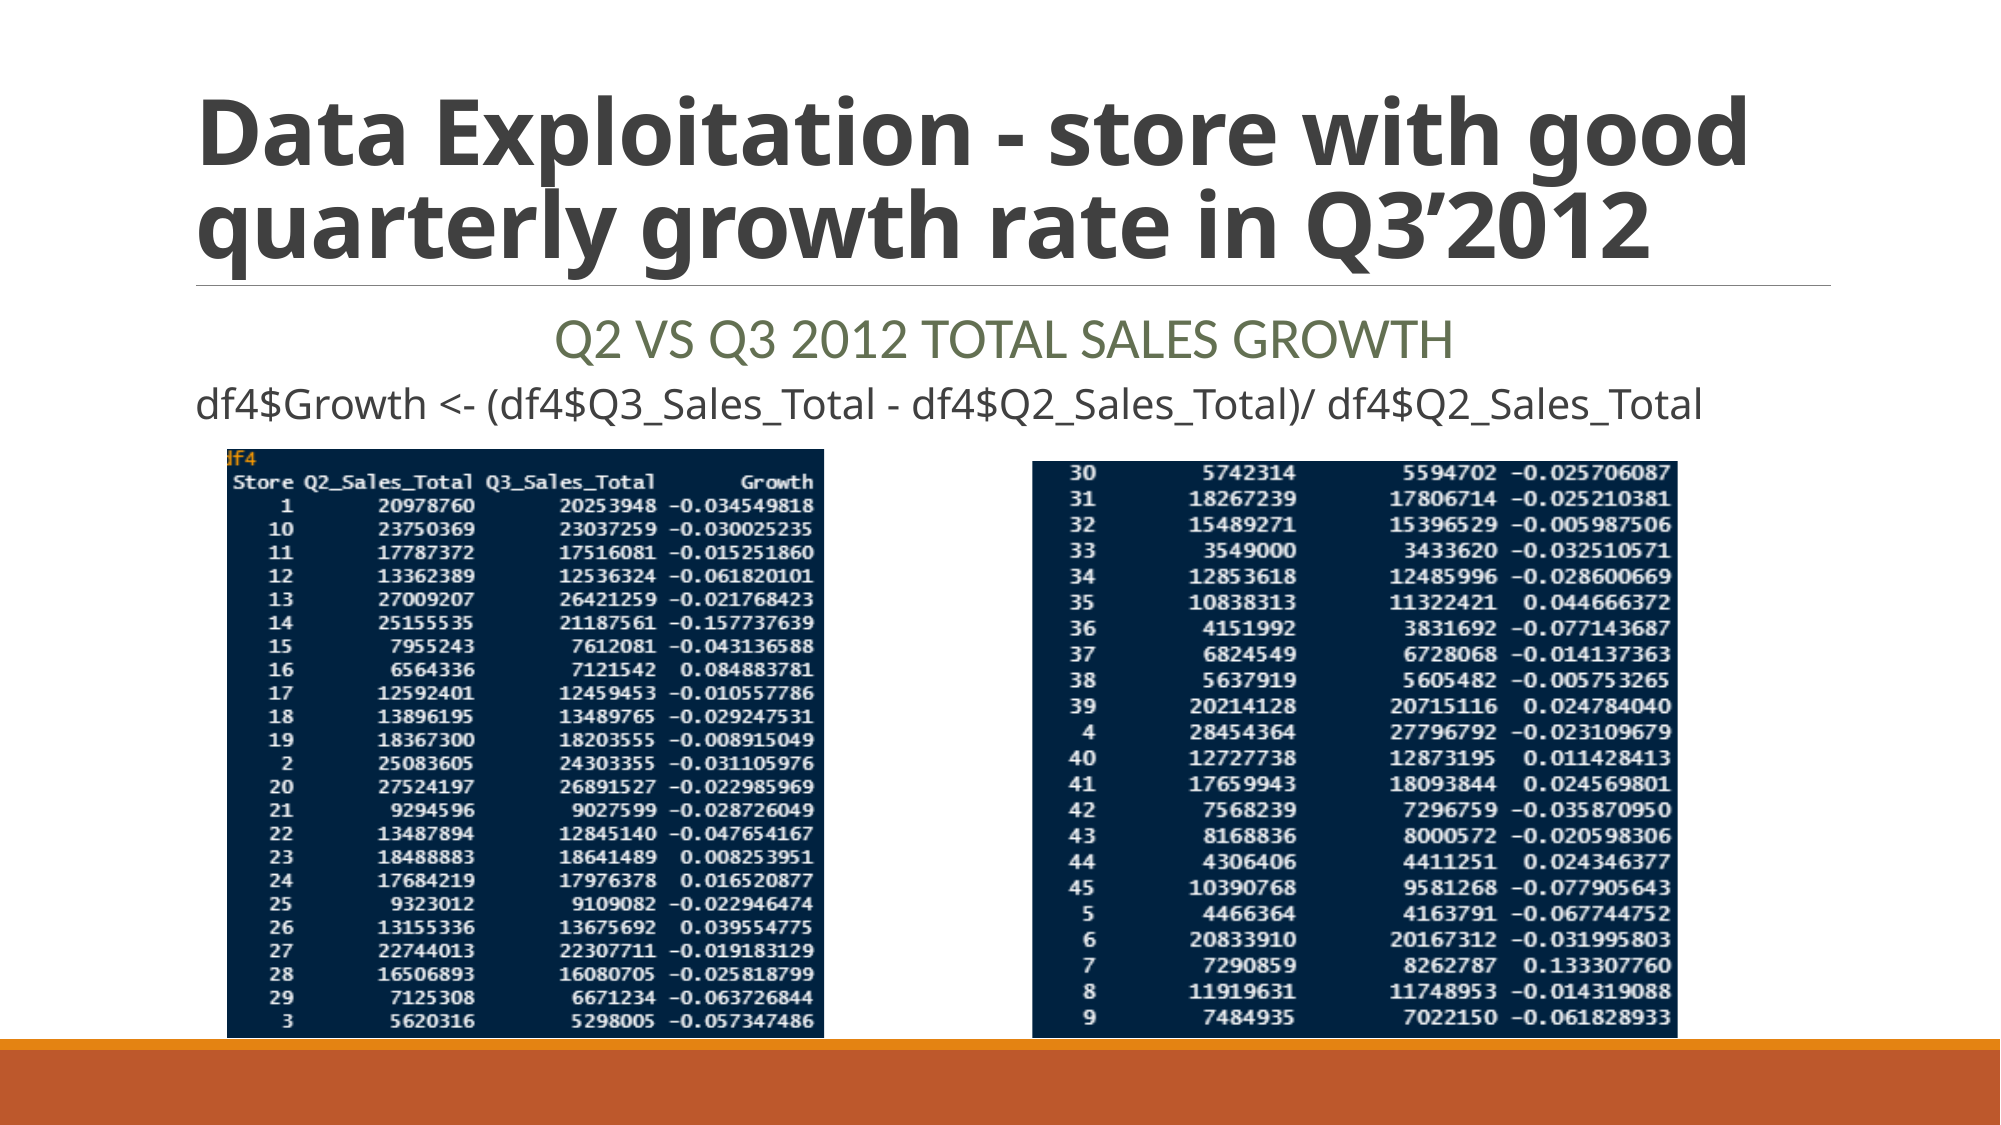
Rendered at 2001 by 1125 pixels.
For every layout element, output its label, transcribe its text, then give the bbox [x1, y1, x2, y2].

picture [226, 449, 825, 1039]
list df4$Growth <- (df4$Q3_Sales_Total - df4$Q2_Sales_Total)/ df4$Q2_Sales_Total [180, 376, 1830, 450]
title Data Exploitation - store with good quarterly growth rate in Q3’2012 [180, 47, 1830, 285]
list Q2 VS Q3 2012 total sales growth [180, 302, 1830, 376]
picture [1031, 460, 1679, 1039]
